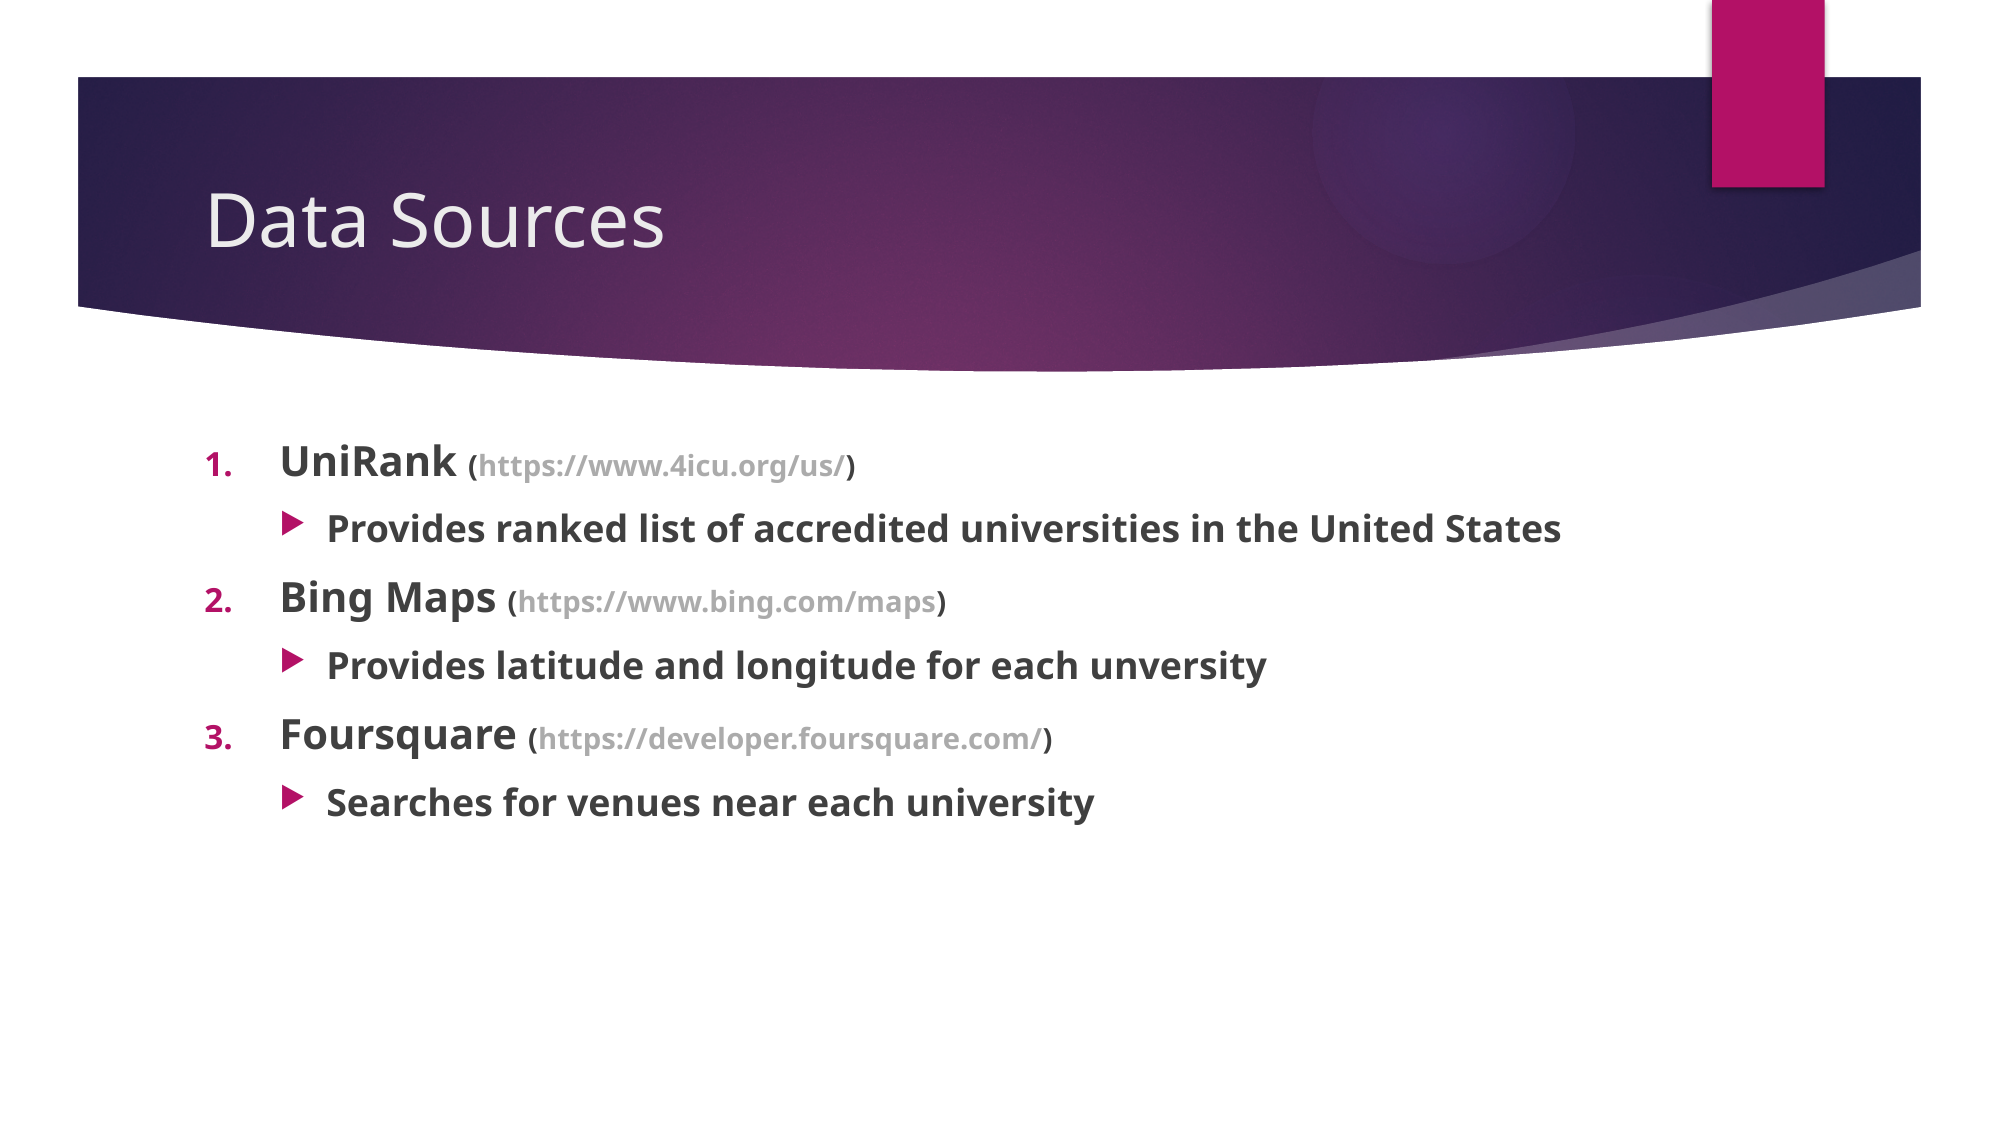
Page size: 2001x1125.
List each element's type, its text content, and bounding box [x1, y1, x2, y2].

list UniRank (https://www.4icu.org/us/) Provides ranked list of accredited universities in the United States Bing Maps (https://www.bing.com/maps) Provides latitude and longitude for each unversity Foursquare (https://developer.foursquare.com/) Searches for venues near each university [189, 427, 1638, 988]
title Data Sources [189, 159, 1627, 276]
